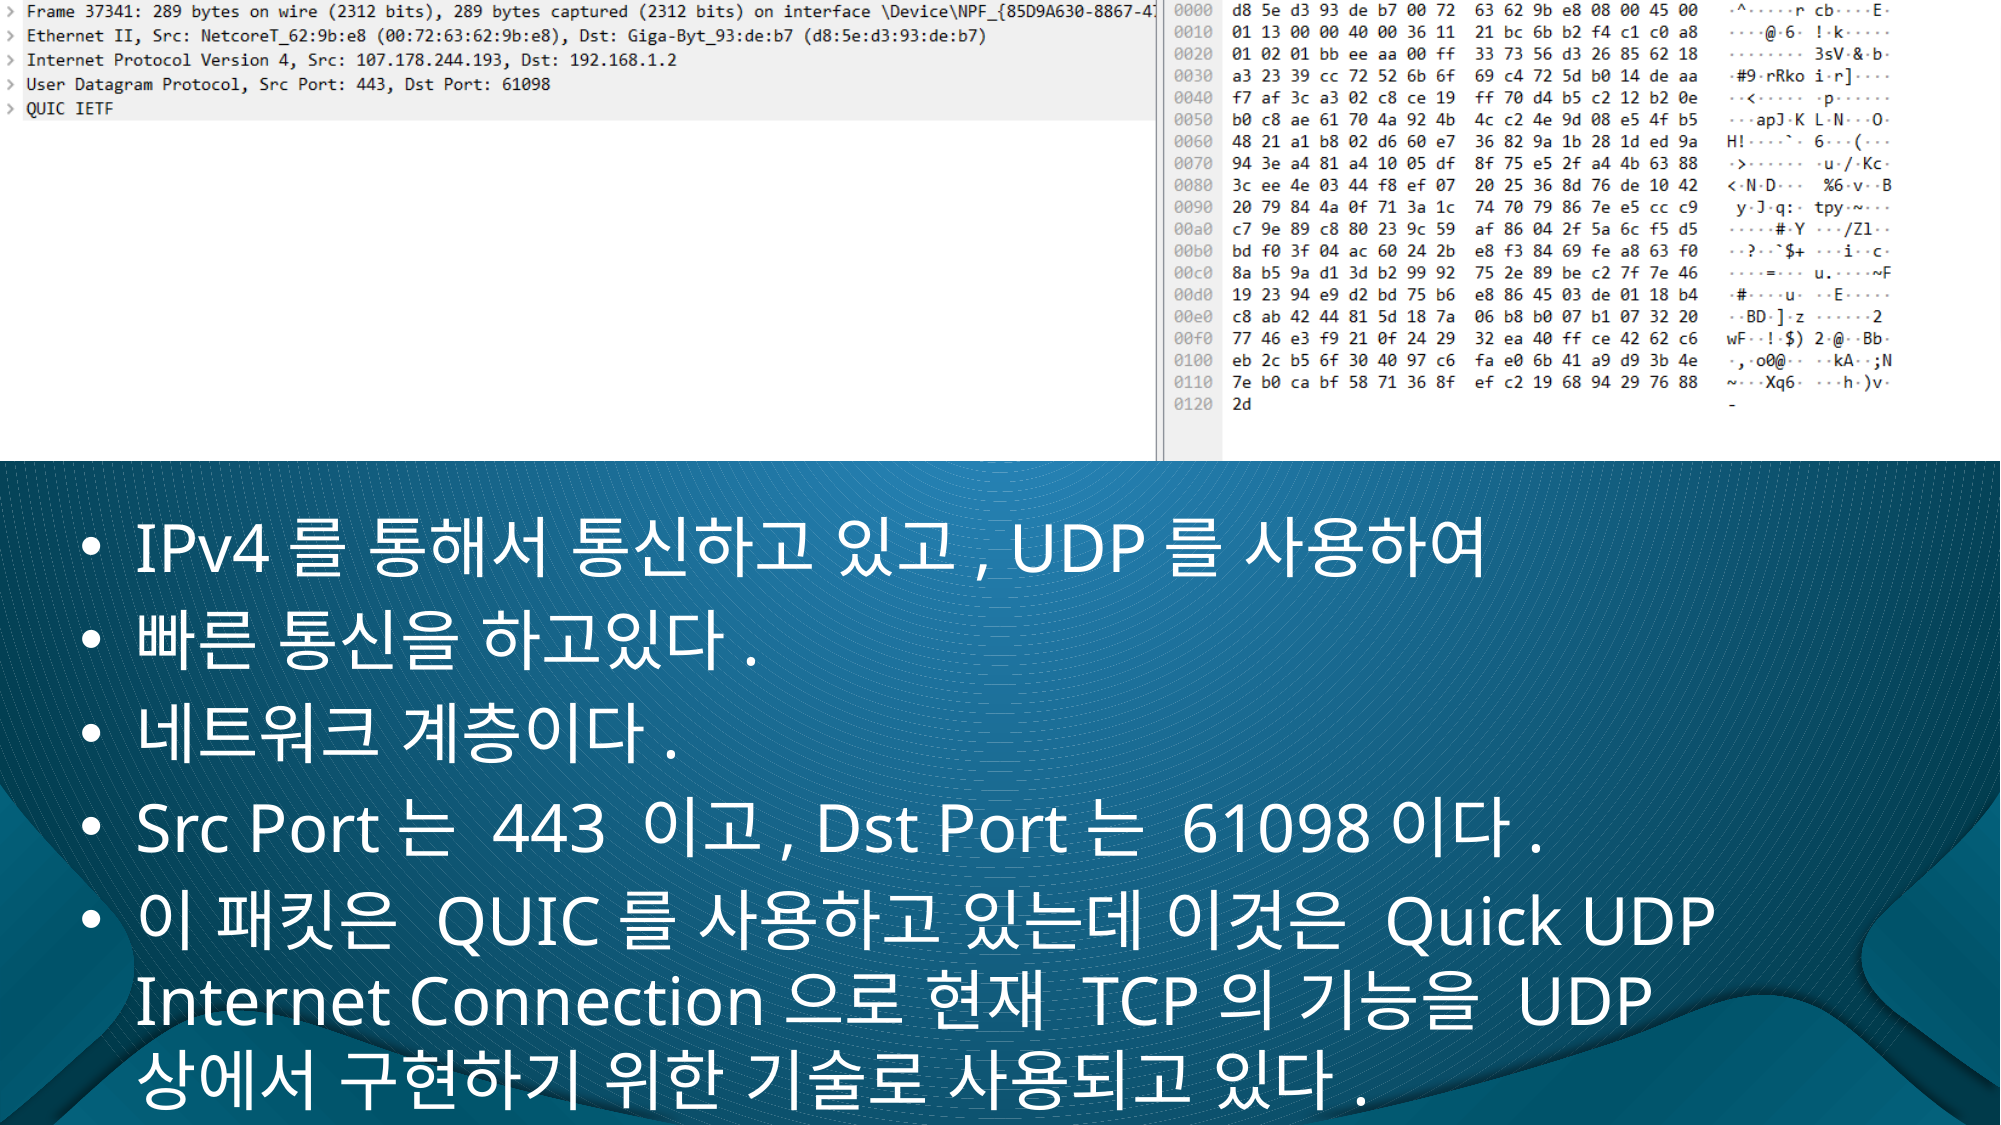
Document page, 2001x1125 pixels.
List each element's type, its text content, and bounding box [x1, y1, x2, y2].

picture [85, 472, 105, 483]
picture [0, 0, 2000, 471]
picture [1895, 472, 1915, 483]
list IPv4를 통해서 통신하고 있고, UDP를 사용하여 빠른 통신을 하고있다. 네트워크 계층이다. Src Port는 443 이고, Dst Port는 61098이다. 이 패킷은 QUIC를 사용하고 있는데 이것은 Quick UDP Internet Connection으로 현재 TCP의 기능을 UDP상에서 구현하기 위한 기술로 사용되고 있다. [64, 497, 1865, 1125]
